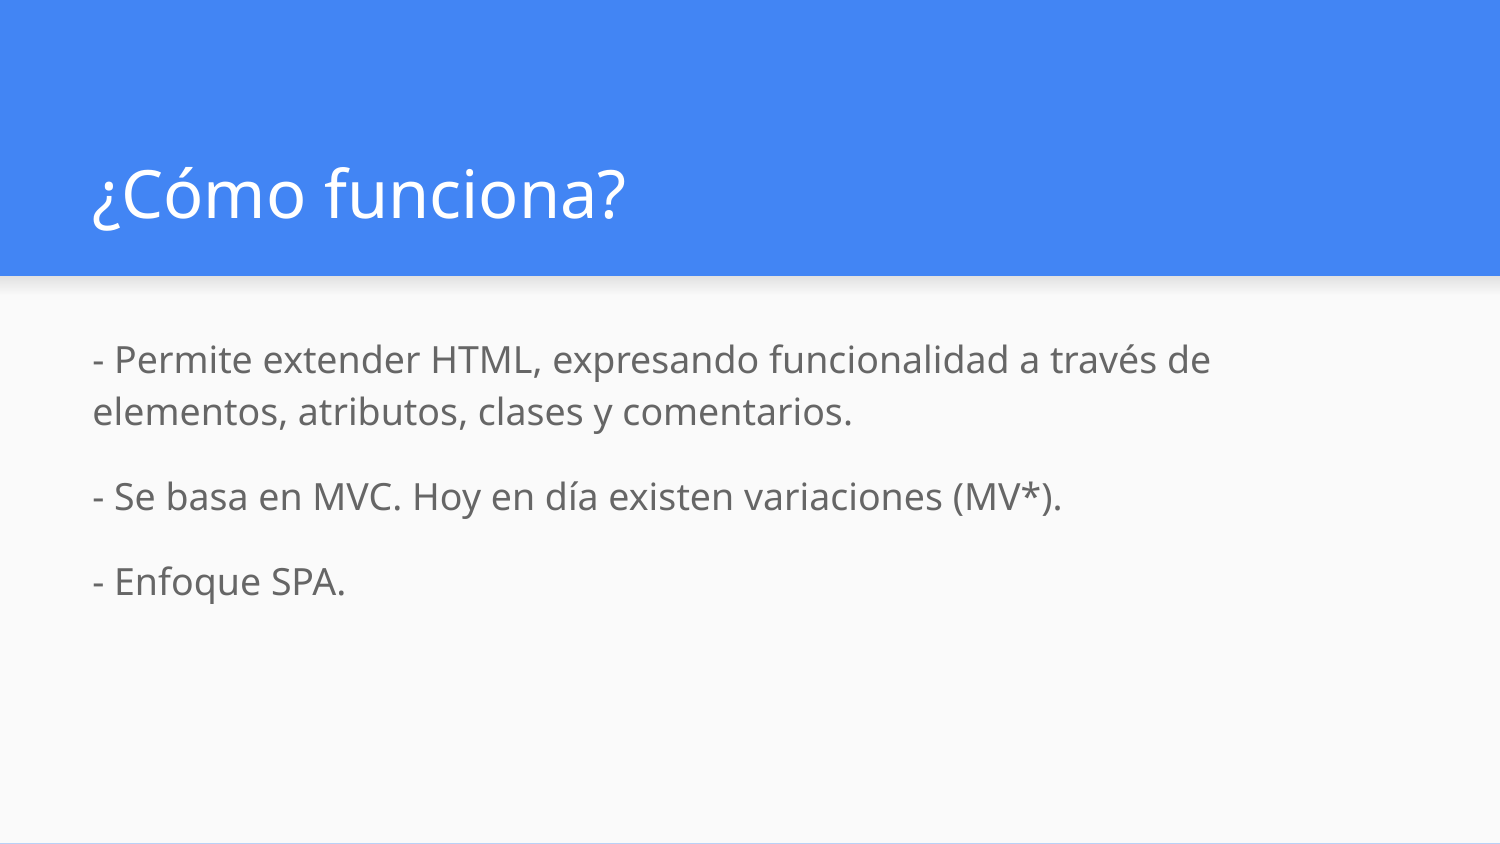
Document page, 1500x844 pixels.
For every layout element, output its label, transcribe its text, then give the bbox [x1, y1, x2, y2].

title ¿Cómo funciona? [77, 121, 1427, 248]
list - Permite extender HTML, expresando funcionalidad a través de elementos, atributos, clases y comentarios. - Se basa en MVC. Hoy en día existen variaciones (MV*). - Enfoque SPA. [77, 314, 1427, 760]
